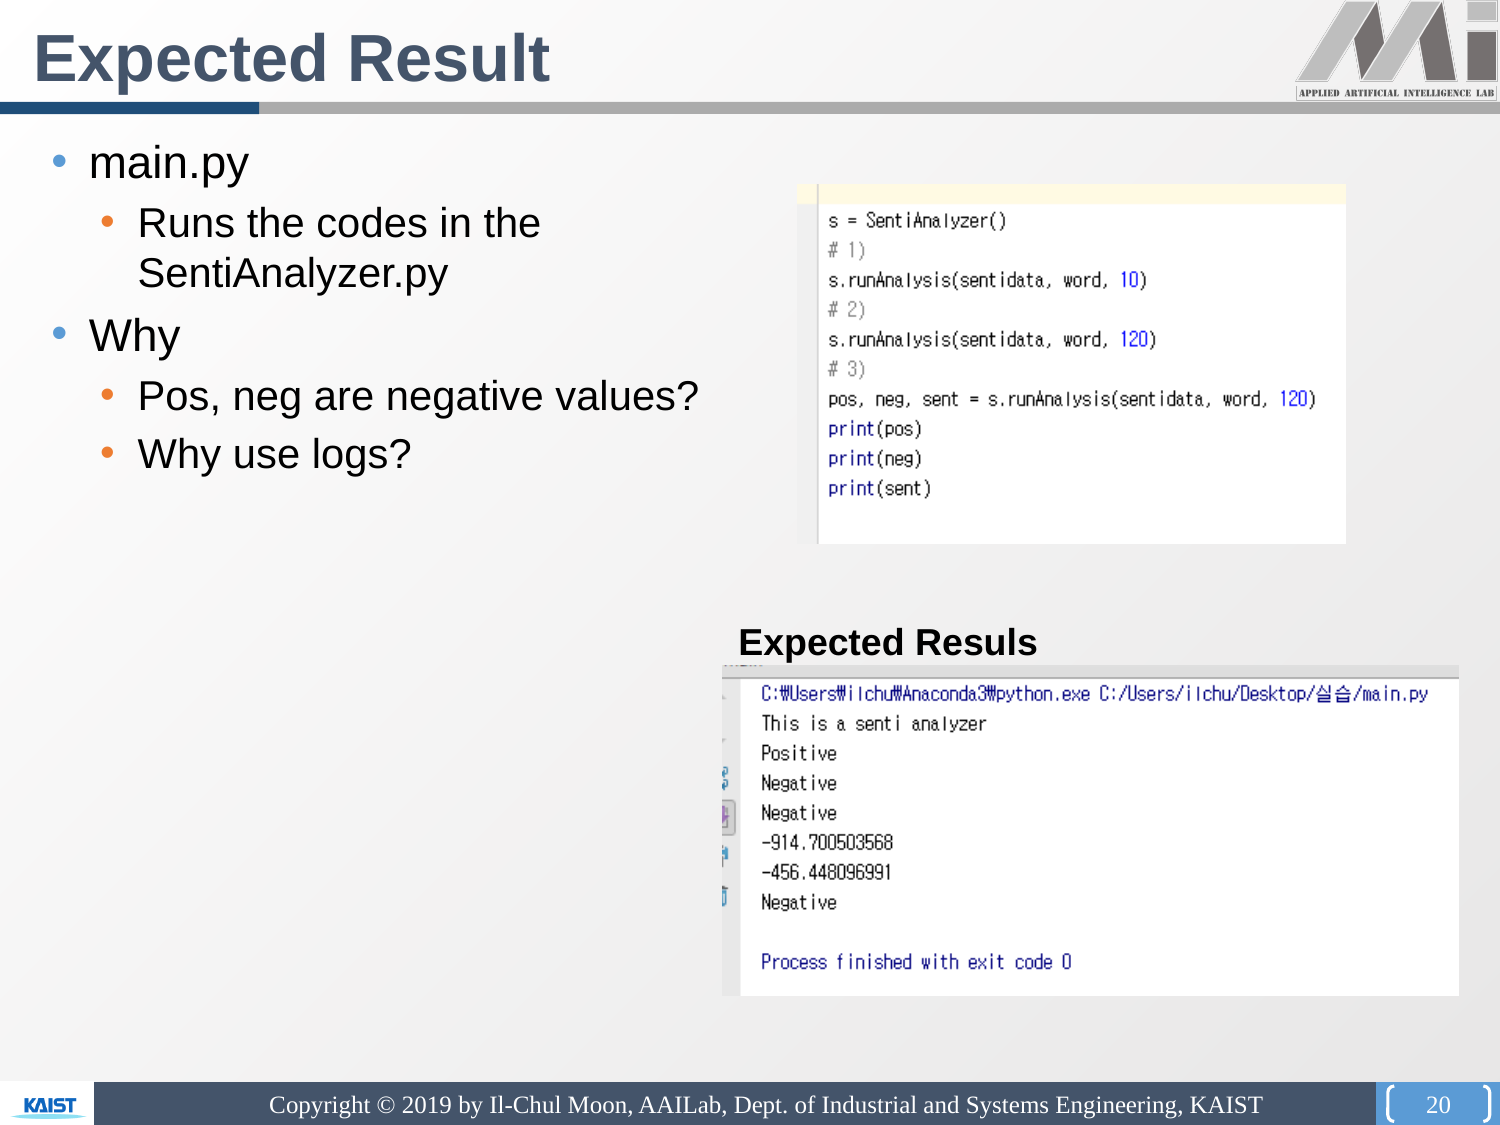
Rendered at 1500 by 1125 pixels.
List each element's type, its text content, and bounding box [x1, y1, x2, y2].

slide_number 20 [1386, 1084, 1492, 1123]
list Expected Result [0, 7, 1429, 91]
picture [796, 183, 1347, 545]
picture [1293, 0, 1500, 105]
list main.py Runs the codes in the SentiAnalyzer.py Why Pos, neg are negative values? Why use logs? [17, 125, 1483, 1059]
picture [0, 1081, 94, 1125]
text_box Expected Resuls [723, 610, 1053, 661]
picture [722, 665, 1460, 997]
